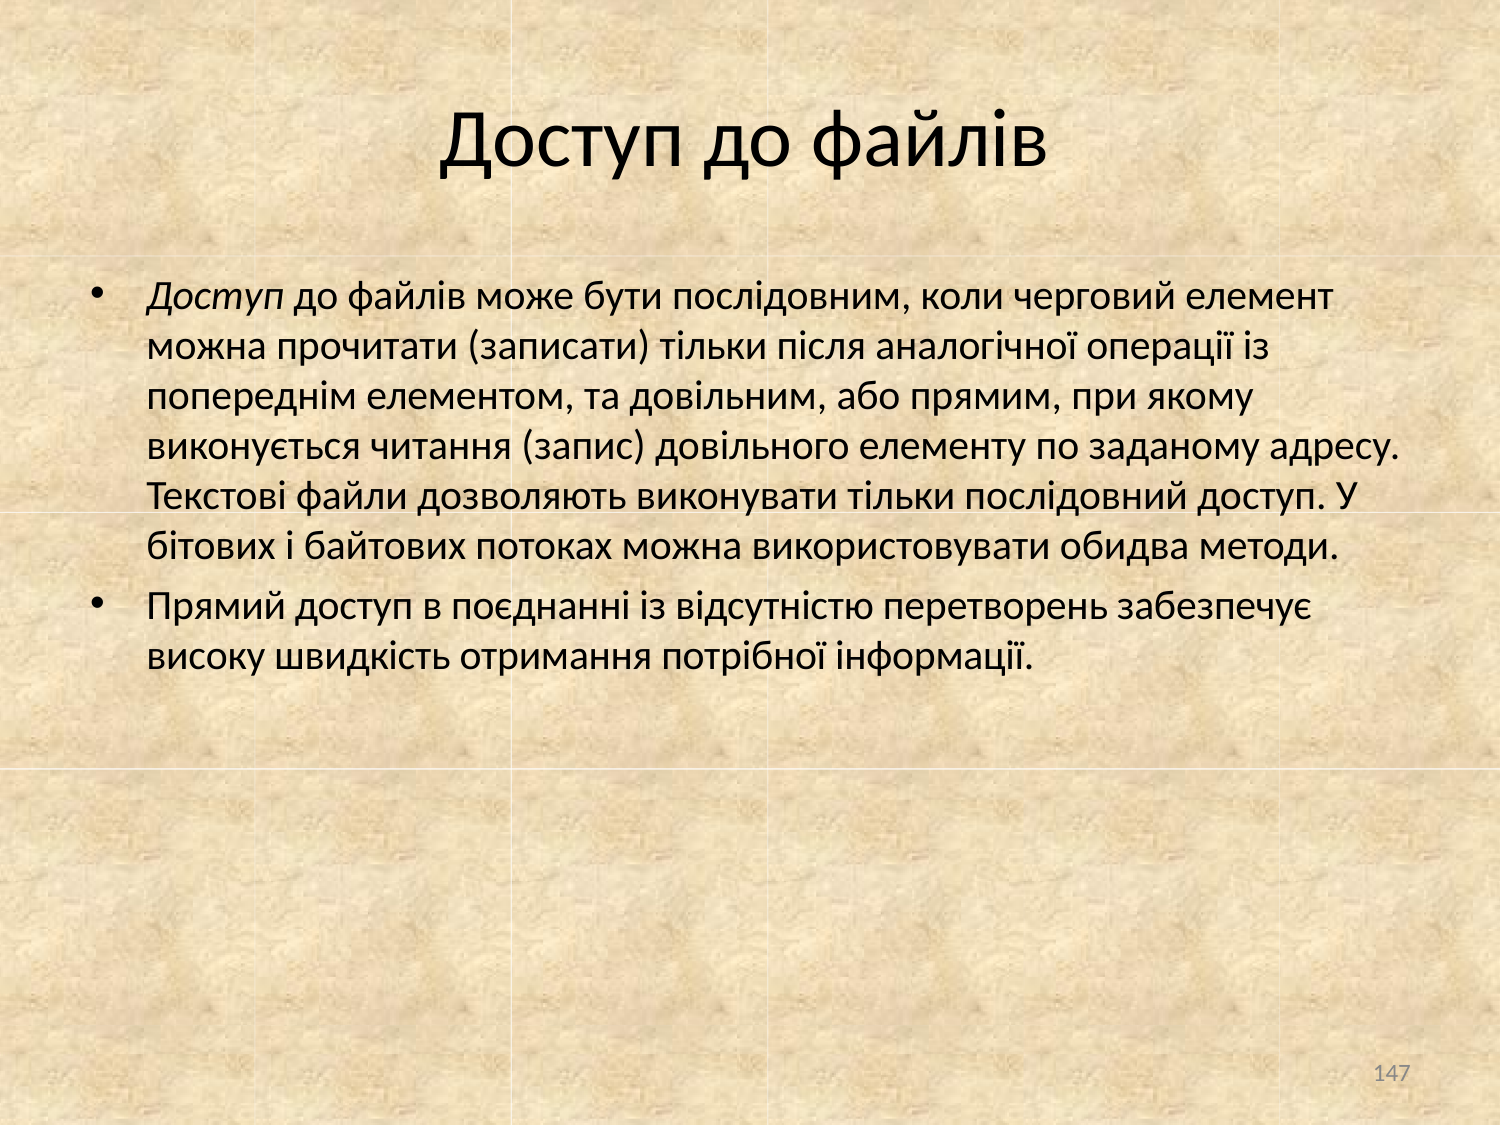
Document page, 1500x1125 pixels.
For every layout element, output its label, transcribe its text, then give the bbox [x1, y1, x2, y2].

slide_number 147 [1368, 1060, 1415, 1125]
text_box Доступ до файлів може бути послідовним, коли черговий елемент можна прочитати (записати) тільки після аналогічної операції із попереднім елементом, та довільним, або прямим, при якому виконується читання (запис) довільного елементу по заданому адресу. Текстові файли дозволяють виконувати тільки послідовний доступ. У бітових і байтових потоках можна використовувати обидва методи. Прямий доступ в поєднанні із відсутністю перетворень забезпечує високу швидкість отримання потрібної інформації. [87, 267, 1402, 678]
picture [0, 0, 1500, 1125]
title Доступ до файлів [412, 83, 1075, 267]
